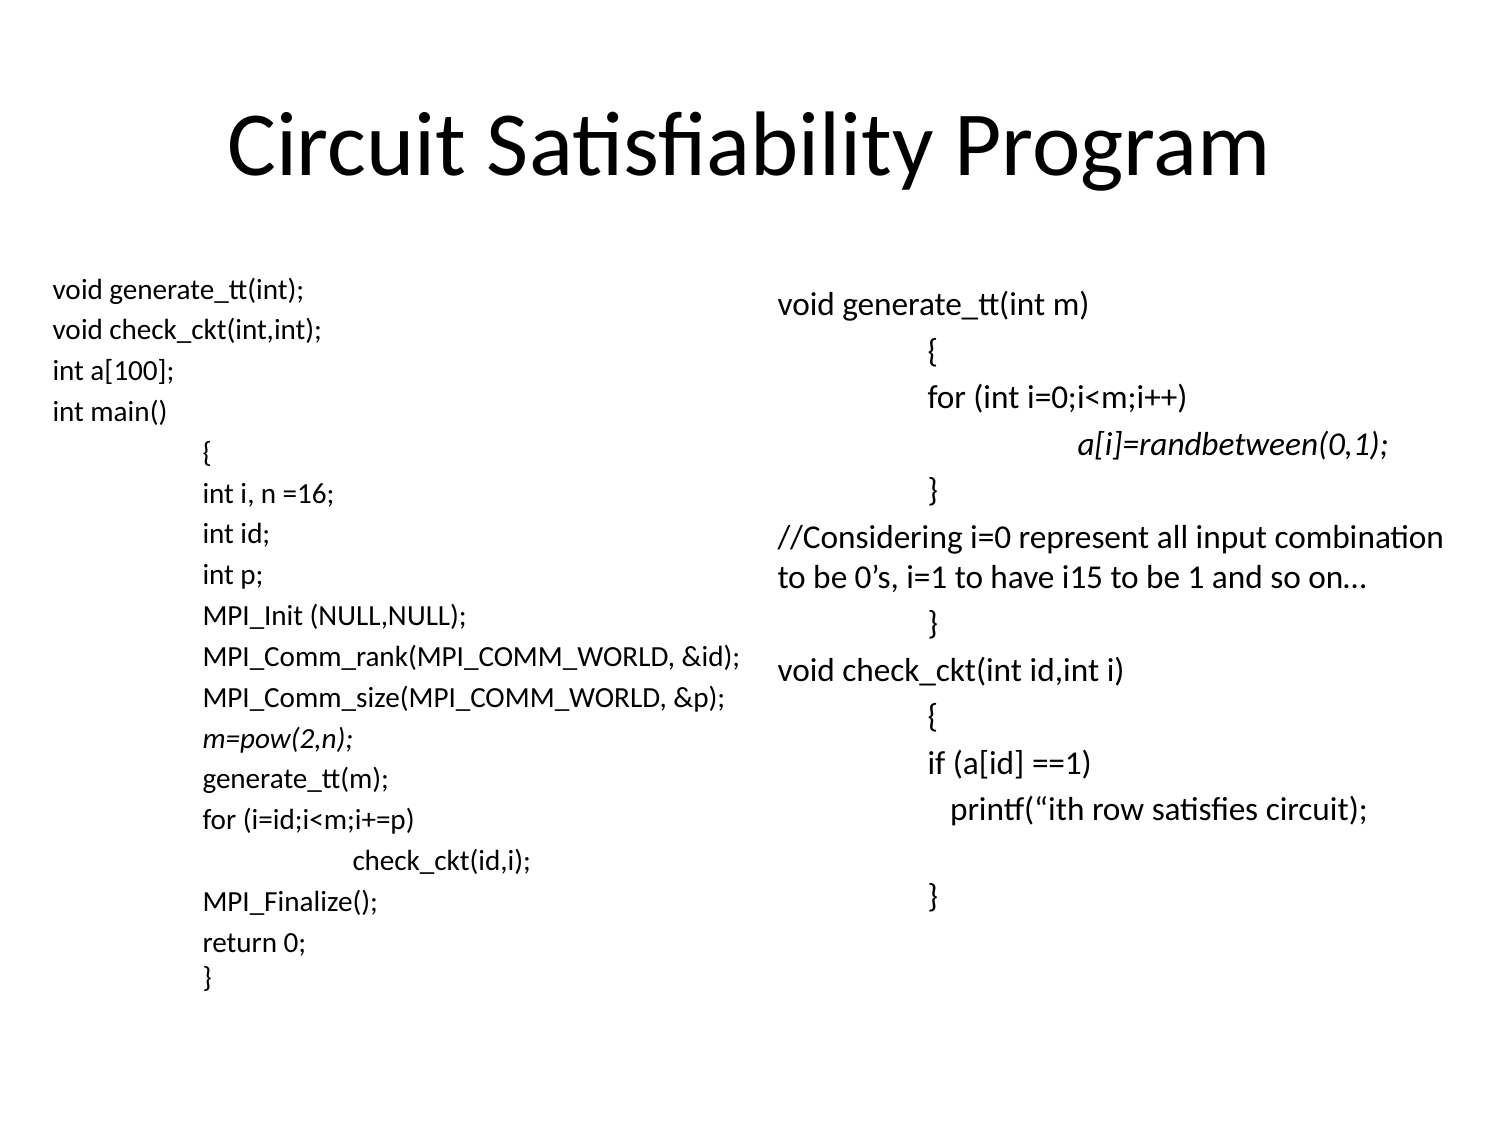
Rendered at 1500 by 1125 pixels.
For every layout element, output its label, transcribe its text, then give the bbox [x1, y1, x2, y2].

text_box void generate_tt(int m) { for (int i=0;i<m;i++) a[i]=randbetween(0,1); } //Considering i=0 represent all input combination to be 0’s, i=1 to have i15 to be 1 and so on… } void check_ckt(int id,int i) { if (a[id] ==1) printf(“ith row satisfies circuit); } [762, 274, 1488, 1018]
list void generate_tt(int); void check_ckt(int,int); int a[100]; int main() { int i, n =16; int id; int p; MPI_Init (NULL,NULL); MPI_Comm_rank(MPI_COMM_WORLD, &id); MPI_Comm_size(MPI_COMM_WORLD, &p); m=pow(2,n); generate_tt(m); for (i=id;i<m;i+=p) check_ckt(id,i); MPI_Finalize(); return 0; } [37, 262, 825, 1005]
title Circuit Satisfiability Program [75, 45, 1425, 233]
